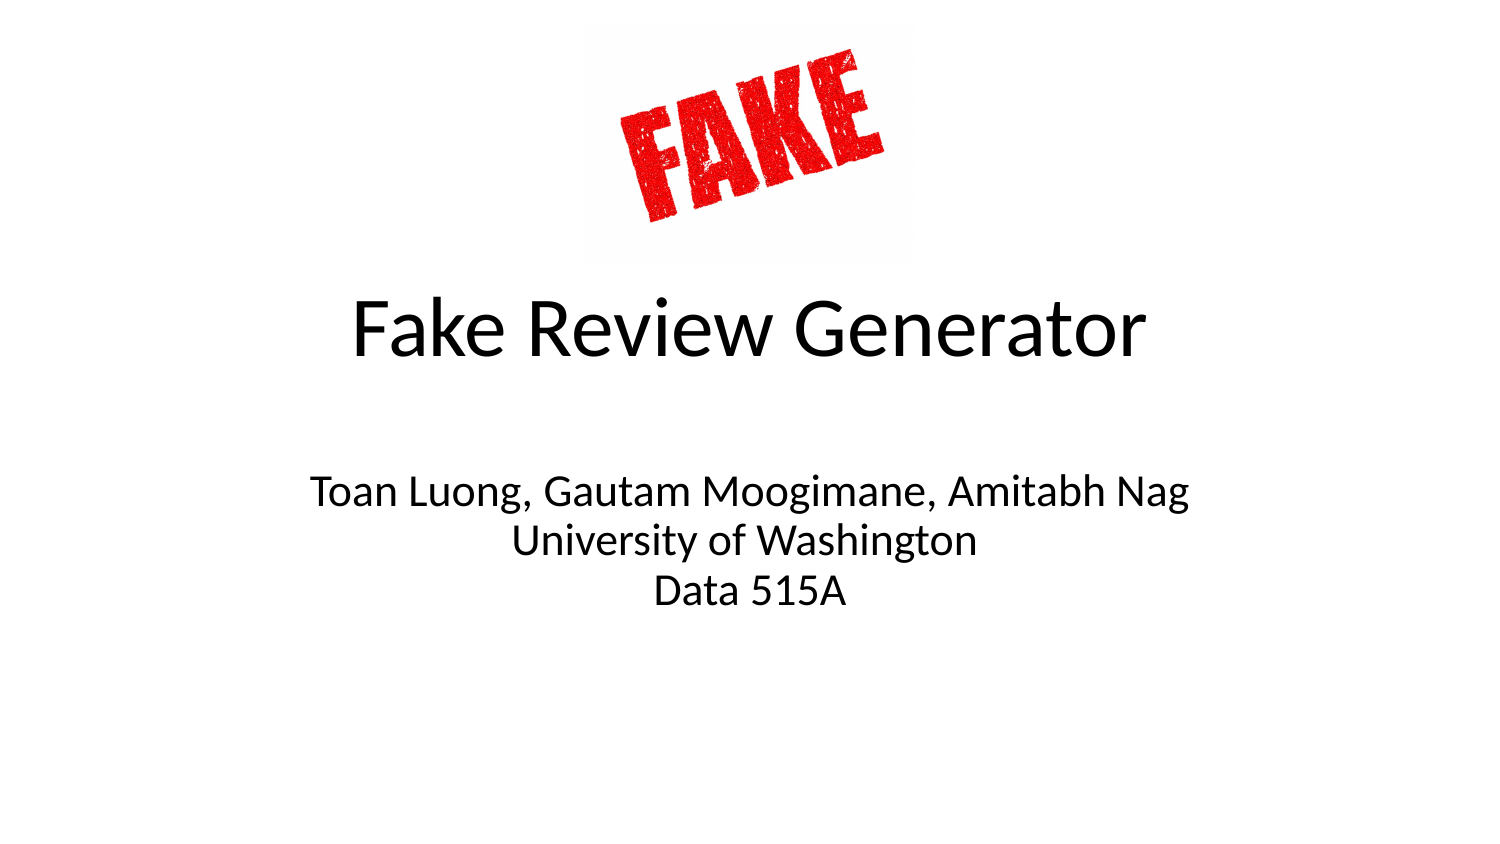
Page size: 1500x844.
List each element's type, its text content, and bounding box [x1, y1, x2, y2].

picture [584, 18, 916, 269]
title Fake Review Generator Toan Luong, Gautam Moogimane, Amitabh Nag University of Washington Data 515A [187, 248, 1313, 443]
subtitle [187, 443, 1313, 647]
